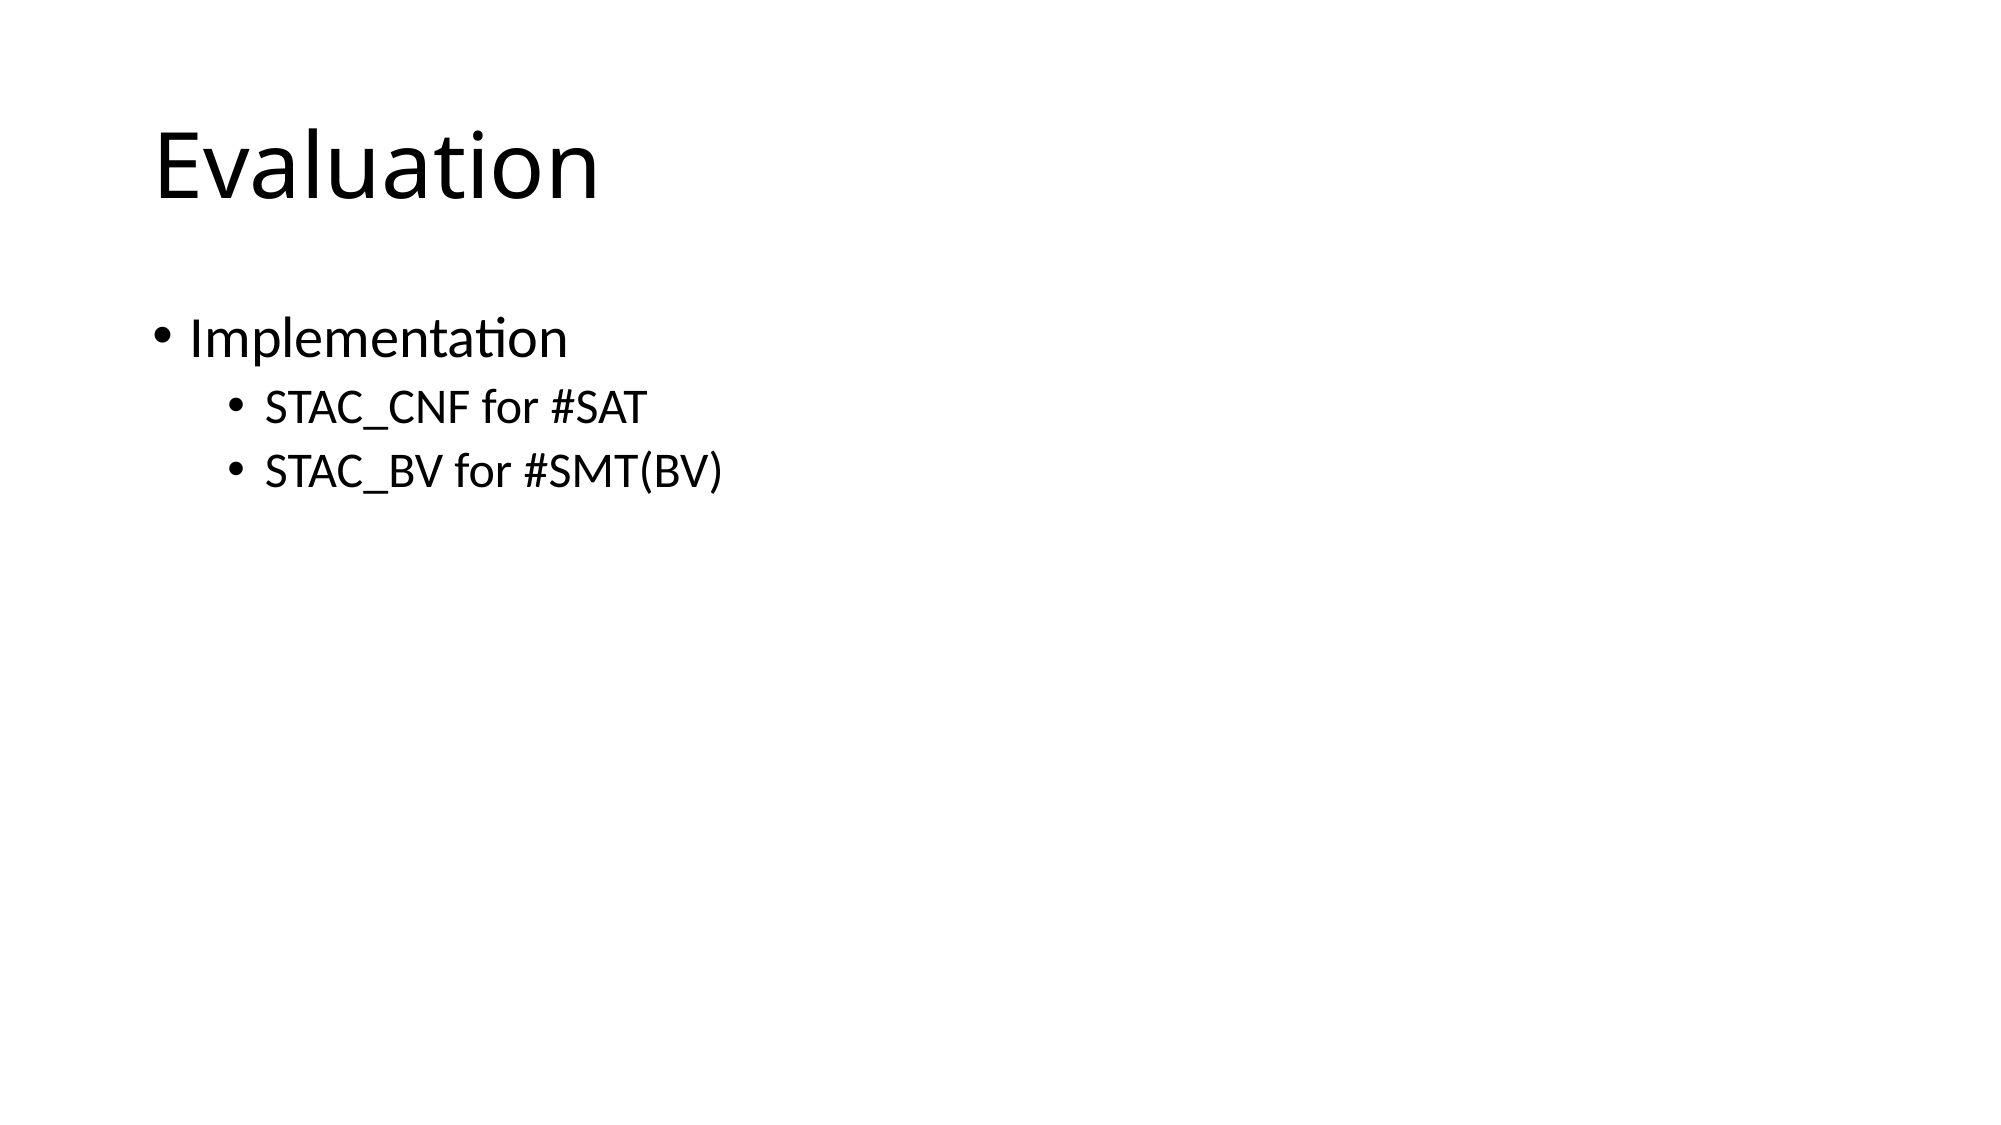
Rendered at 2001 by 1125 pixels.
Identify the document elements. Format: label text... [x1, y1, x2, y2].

list Implementation STAC_CNF for #SAT STAC_BV for #SMT(BV) [137, 299, 1863, 1014]
title Evaluation [137, 59, 1863, 278]
